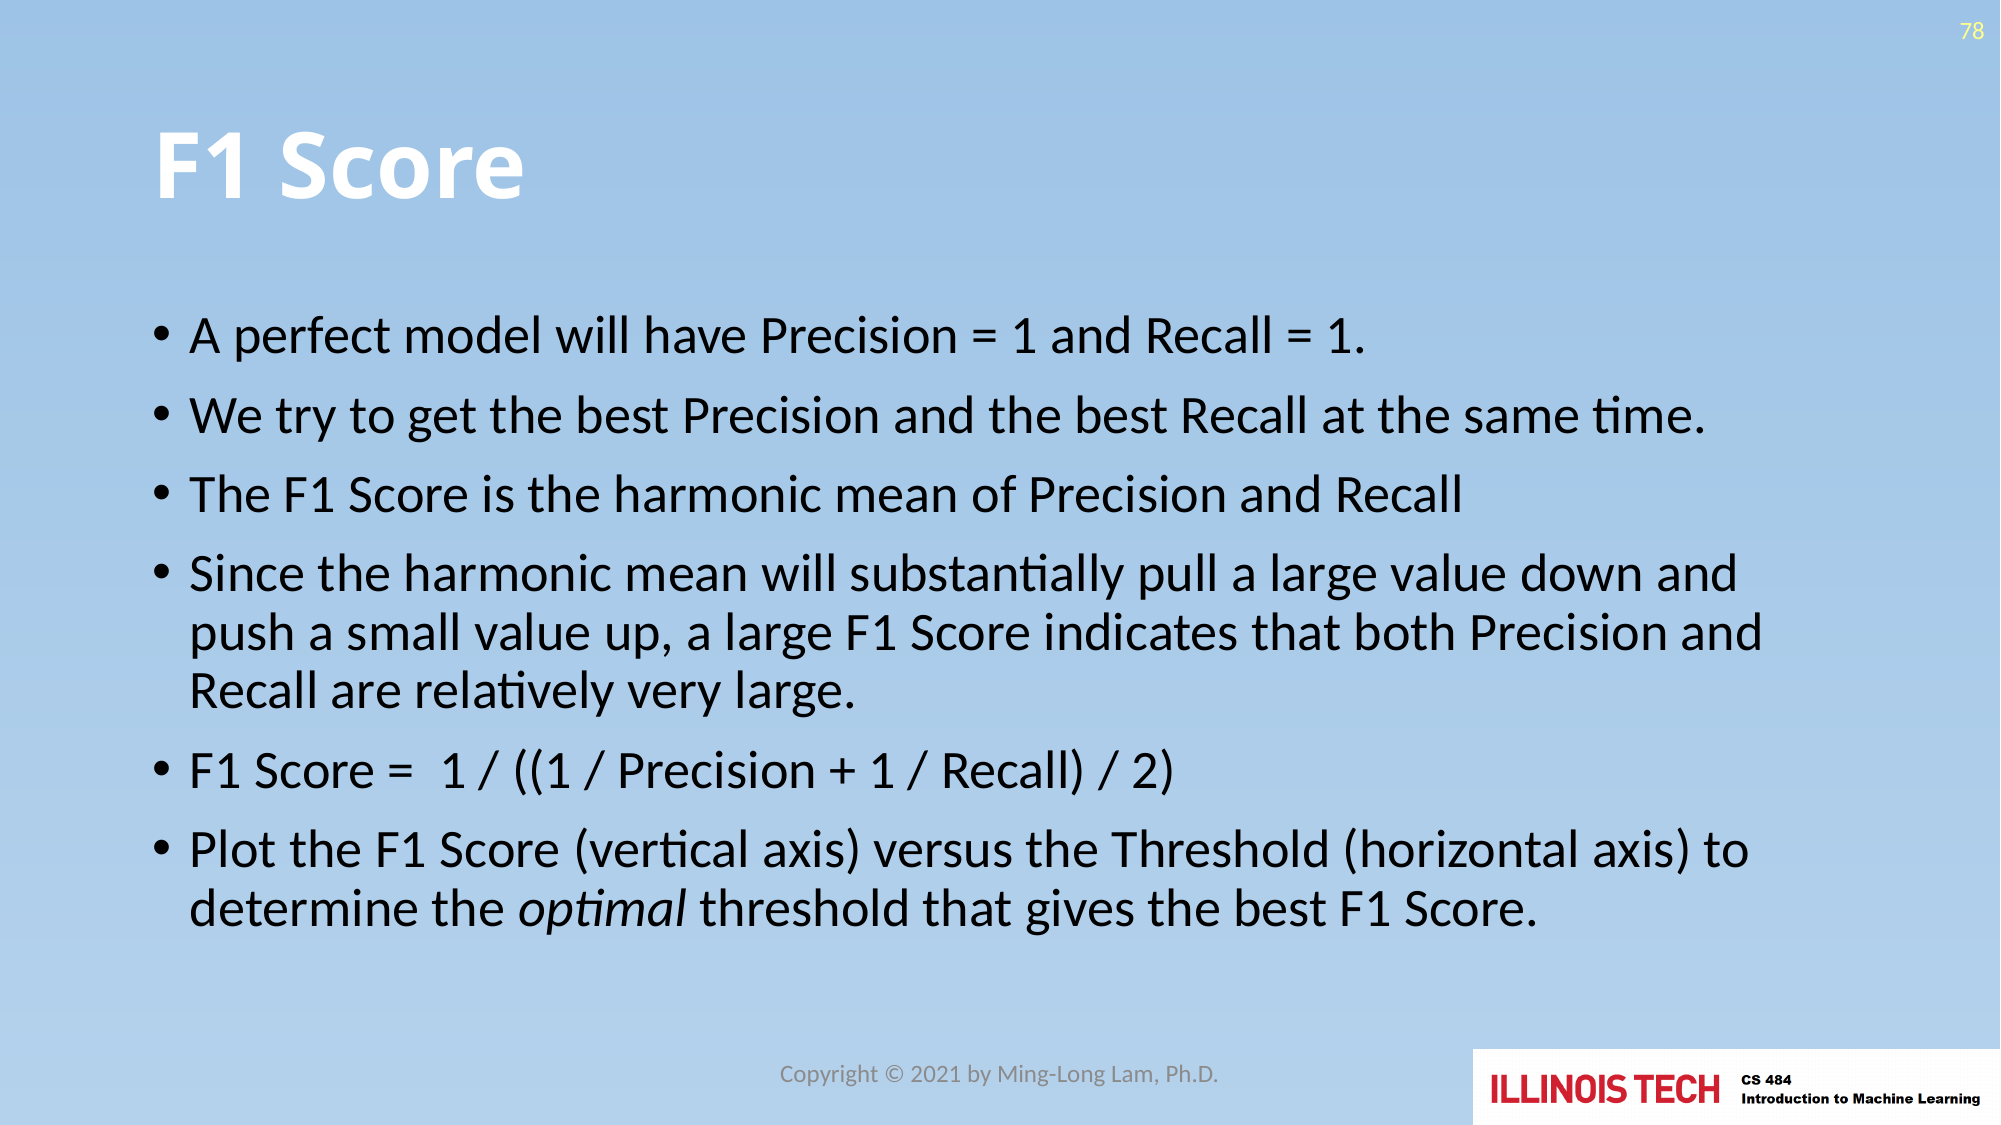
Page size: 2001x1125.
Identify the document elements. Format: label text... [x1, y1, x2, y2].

list A perfect model will have Precision = 1 and Recall = 1. We try to get the best Precision and the best Recall at the same time. The F1 Score is the harmonic mean of Precision and Recall Since the harmonic mean will substantially pull a large value down and push a small value up, a large F1 Score indicates that both Precision and Recall are relatively very large. F1 Score = 1 / ((1 / Precision + 1 / Recall) / 2) Plot the F1 Score (vertical axis) versus the Threshold (horizontal axis) to determine the optimal threshold that gives the best F1 Score. [137, 299, 1863, 1014]
picture [1473, 1049, 2000, 1125]
slide_number 78 [1550, 0, 2000, 60]
title F1 Score [137, 59, 1863, 278]
footer Copyright © 2021 by Ming-Long Lam, Ph.D. [662, 1042, 1338, 1103]
